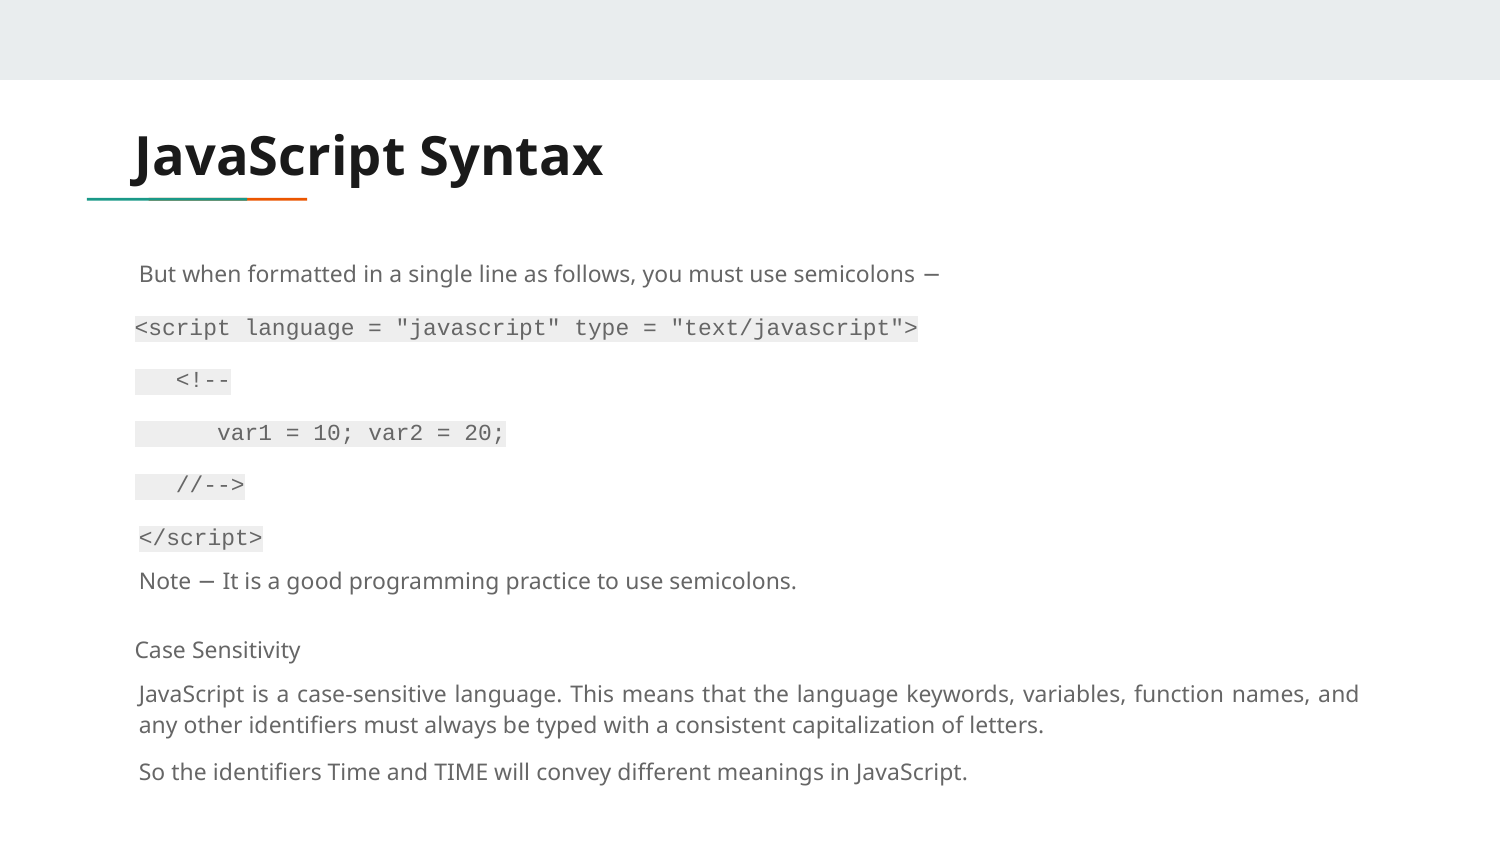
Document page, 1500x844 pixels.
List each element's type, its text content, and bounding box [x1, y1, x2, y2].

list But when formatted in a single line as follows, you must use semicolons − <script language = "javascript" type = "text/javascript"> <!-- var1 = 10; var2 = 20; //--> </script> Note − It is a good programming practice to use semicolons. Case Sensitivity JavaScript is a case-sensitive language. This means that the language keywords, variables, function names, and any other identifiers must always be typed with a consistent capitalization of letters. So the identifiers Time and TIME will convey different meanings in JavaScript. [119, 241, 1381, 797]
title JavaScript Syntax [119, 93, 1381, 182]
